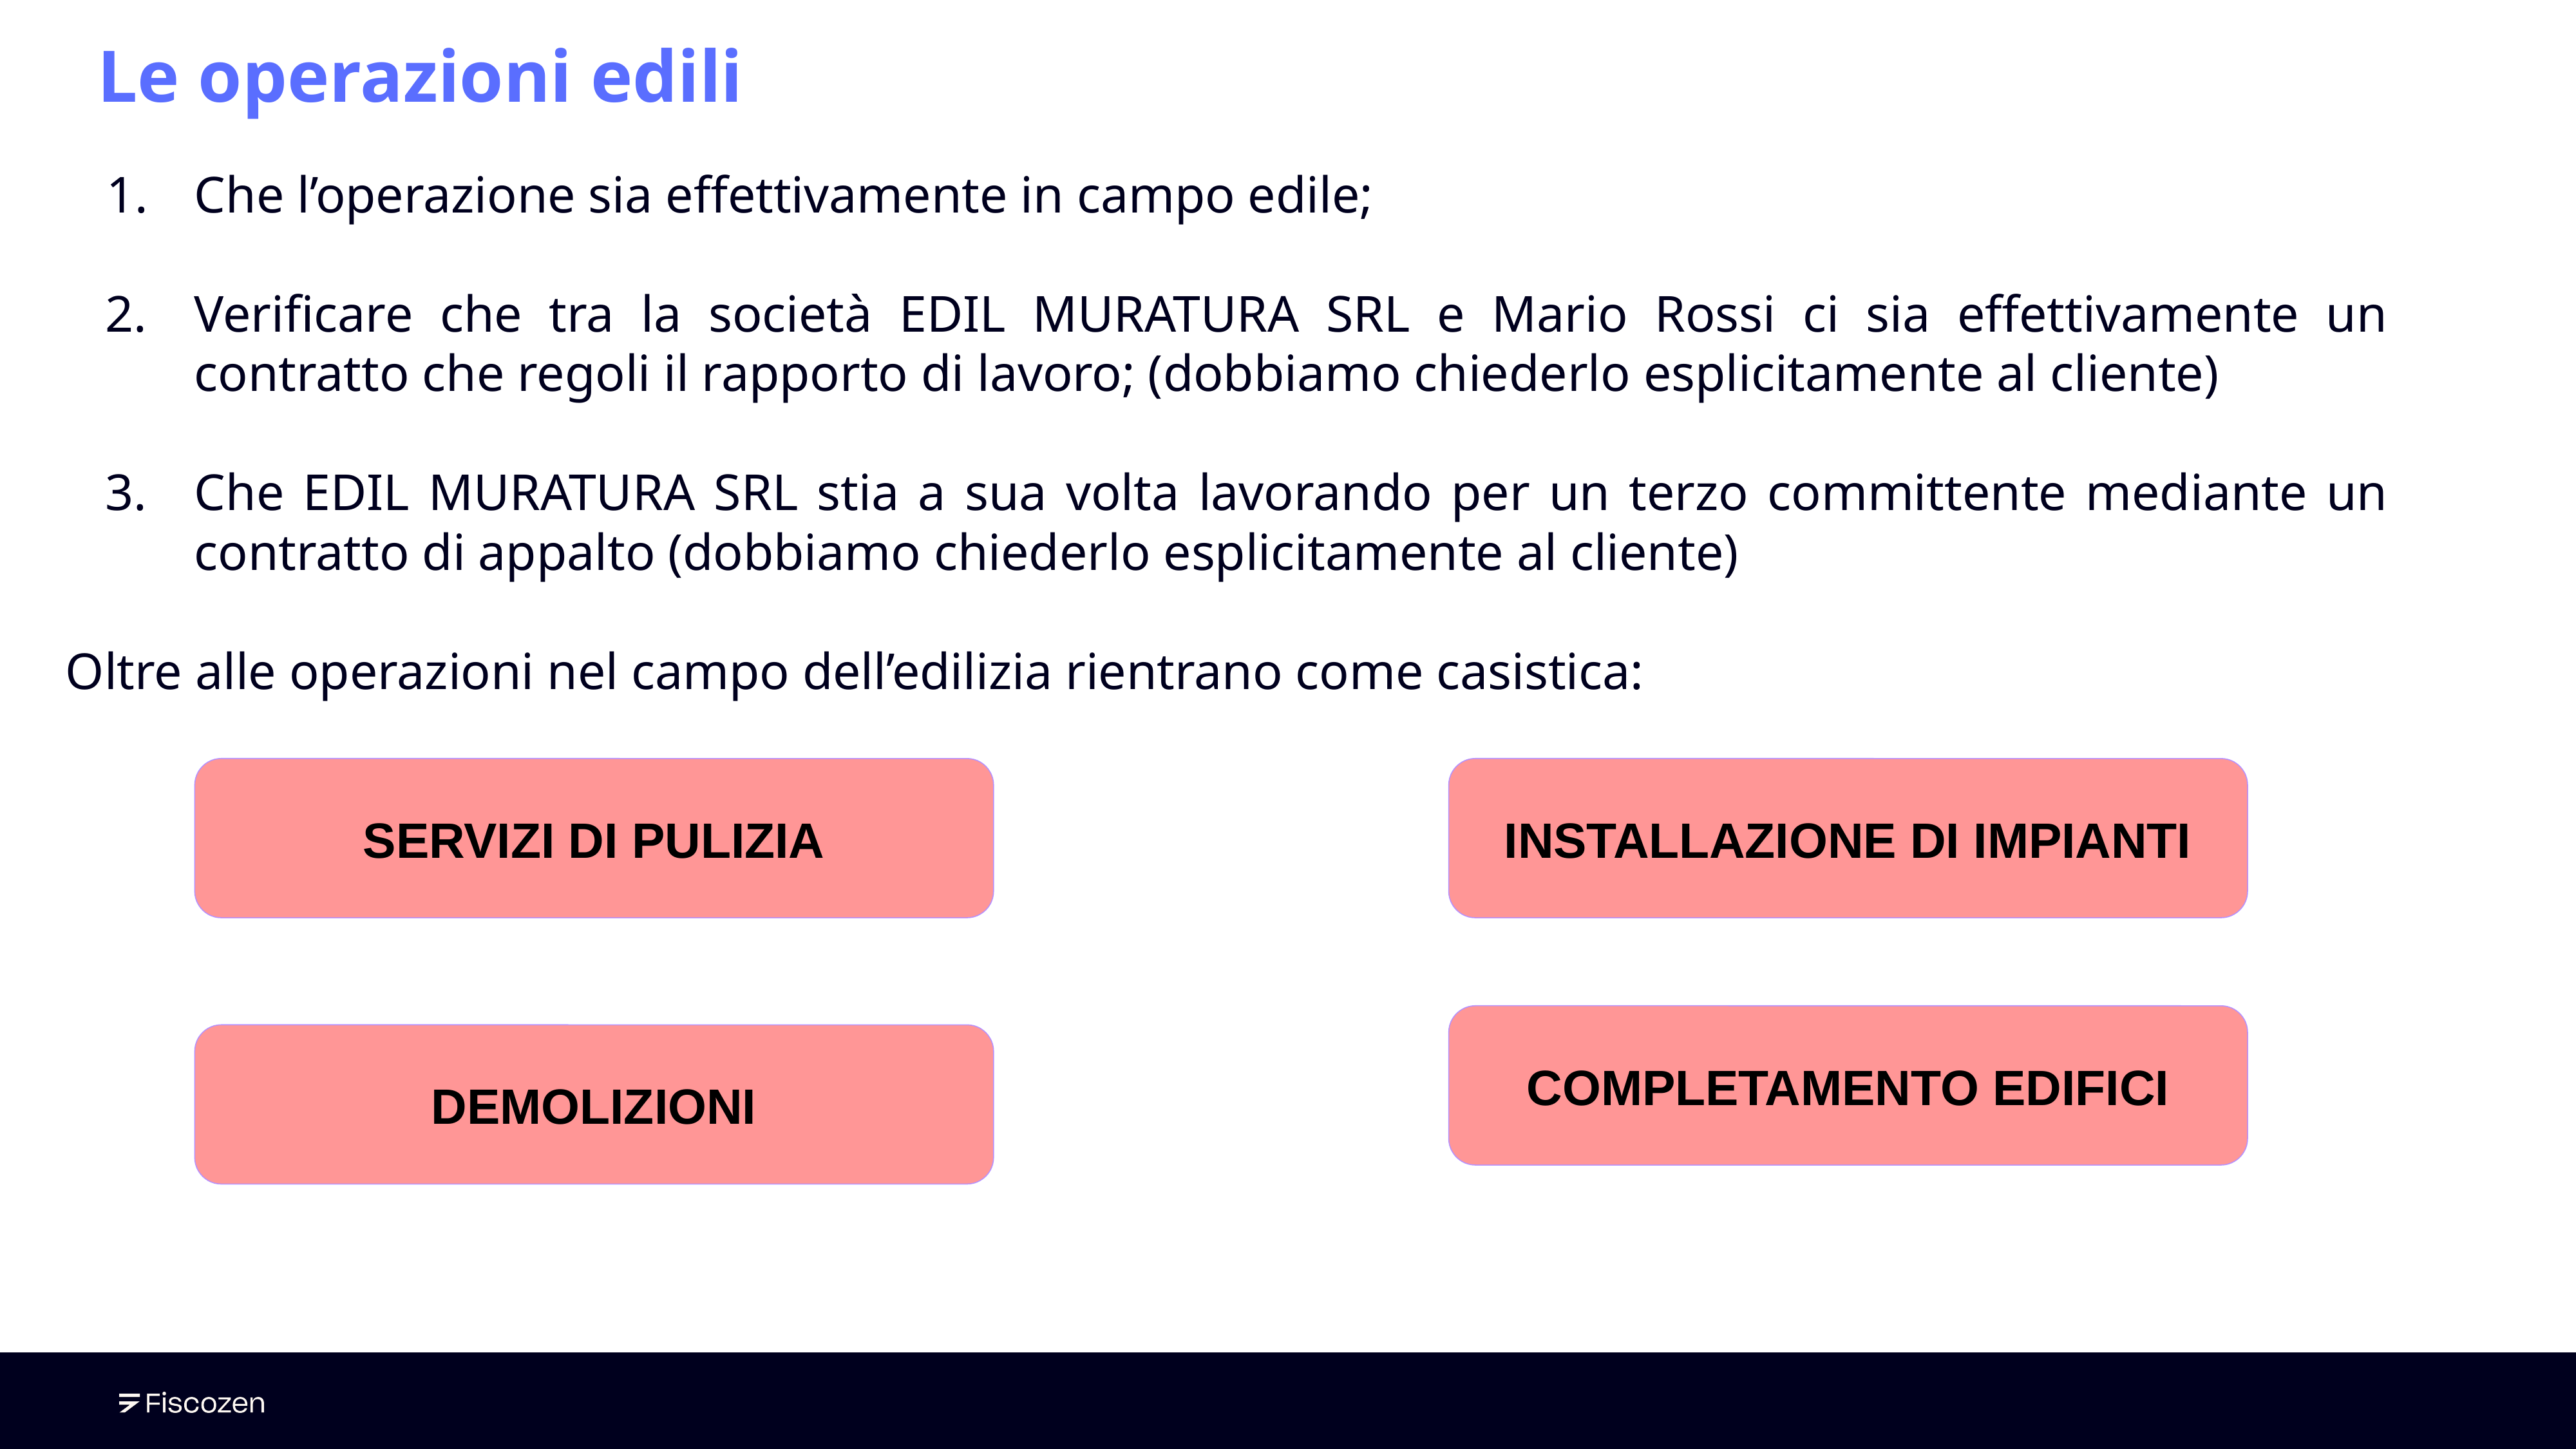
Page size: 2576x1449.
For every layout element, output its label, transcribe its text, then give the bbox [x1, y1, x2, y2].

title Le operazioni edili [88, 0, 2488, 126]
text_box Che l’operazione sia effettivamente in campo edile; Verificare che tra la società EDIL MURATURA SRL e Mario Rossi ci sia effettivamente un contratto che regoli il rapporto di lavoro; (dobbiamo chiederlo esplicitamente al cliente) Che EDIL MURATURA SRL stia a sua volta lavorando per un terzo committente mediante un contratto di appalto (dobbiamo chiederlo esplicitamente al cliente) Oltre alle operazioni nel campo dell’edilizia rientrano come casistica: [39, 137, 2416, 1023]
text_box SERVIZI DI PULIZIA [194, 758, 994, 918]
text_box DEMOLIZIONI [194, 1025, 994, 1184]
picture [0, 1352, 2576, 1449]
text_box INSTALLAZIONE DI IMPIANTI [1448, 758, 2248, 918]
text_box COMPLETAMENTO EDIFICI [1448, 1005, 2248, 1166]
